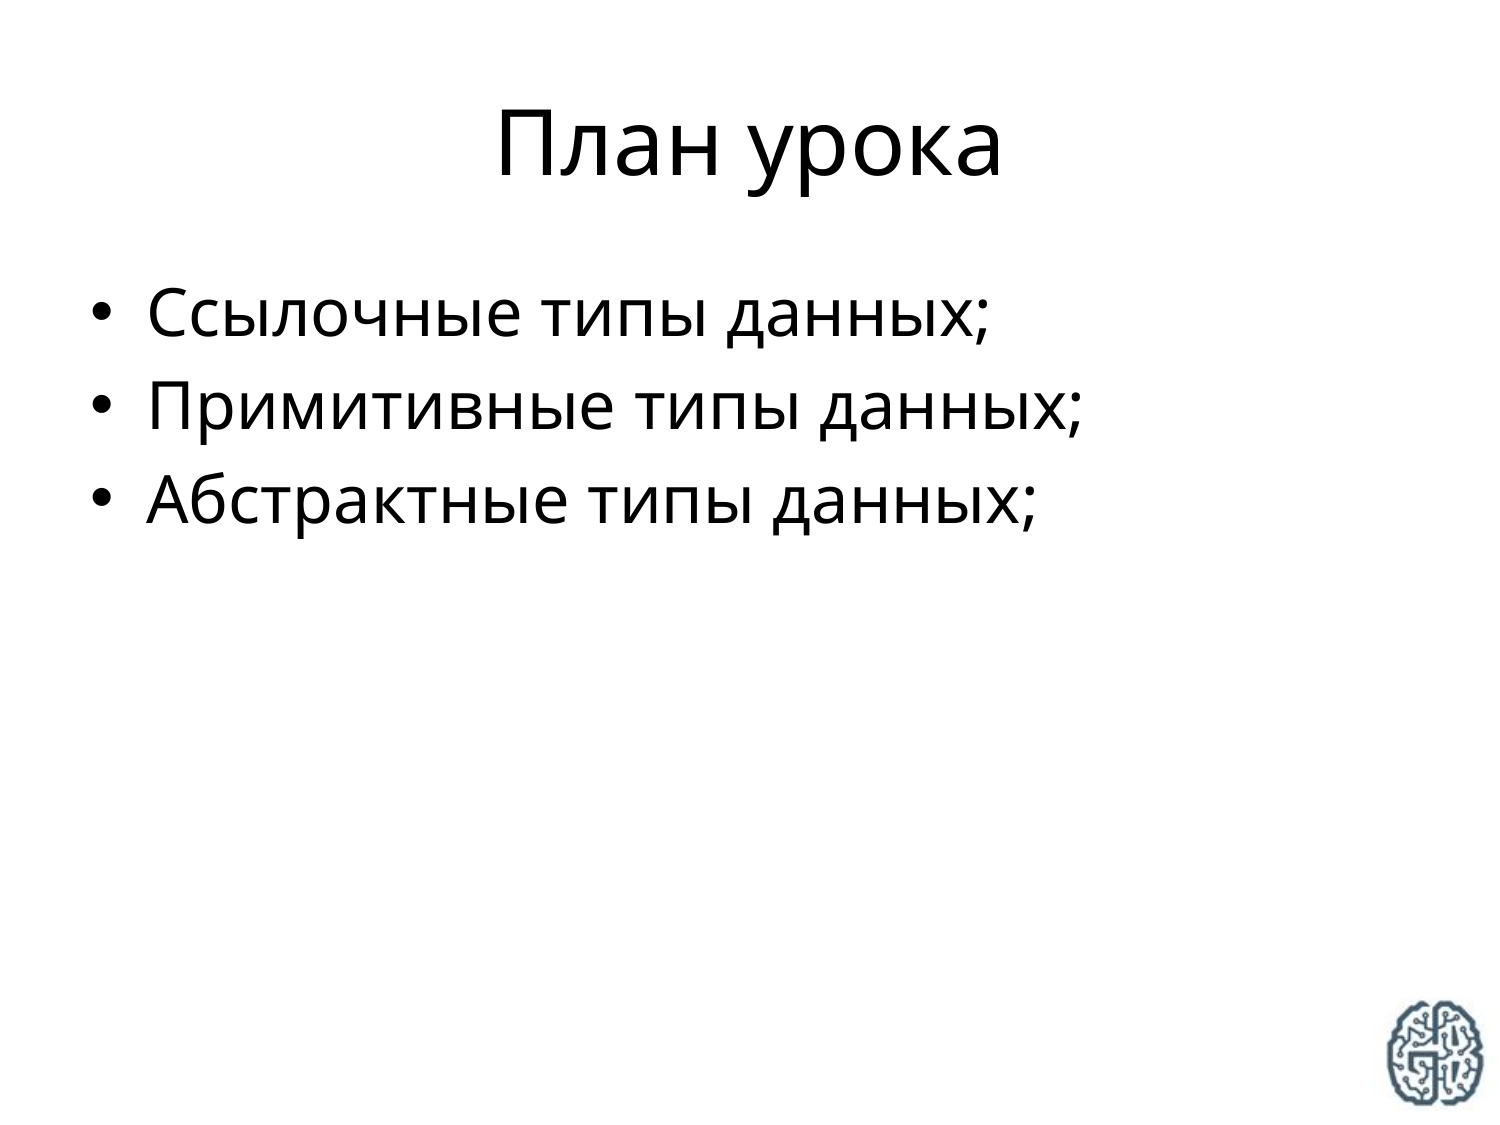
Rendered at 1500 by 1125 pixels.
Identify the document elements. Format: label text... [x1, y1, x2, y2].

list Ссылочные типы данных; Примитивные типы данных; Абстрактные типы данных; [75, 262, 1425, 1005]
title План урока [75, 45, 1425, 233]
picture [1373, 985, 1500, 1125]
